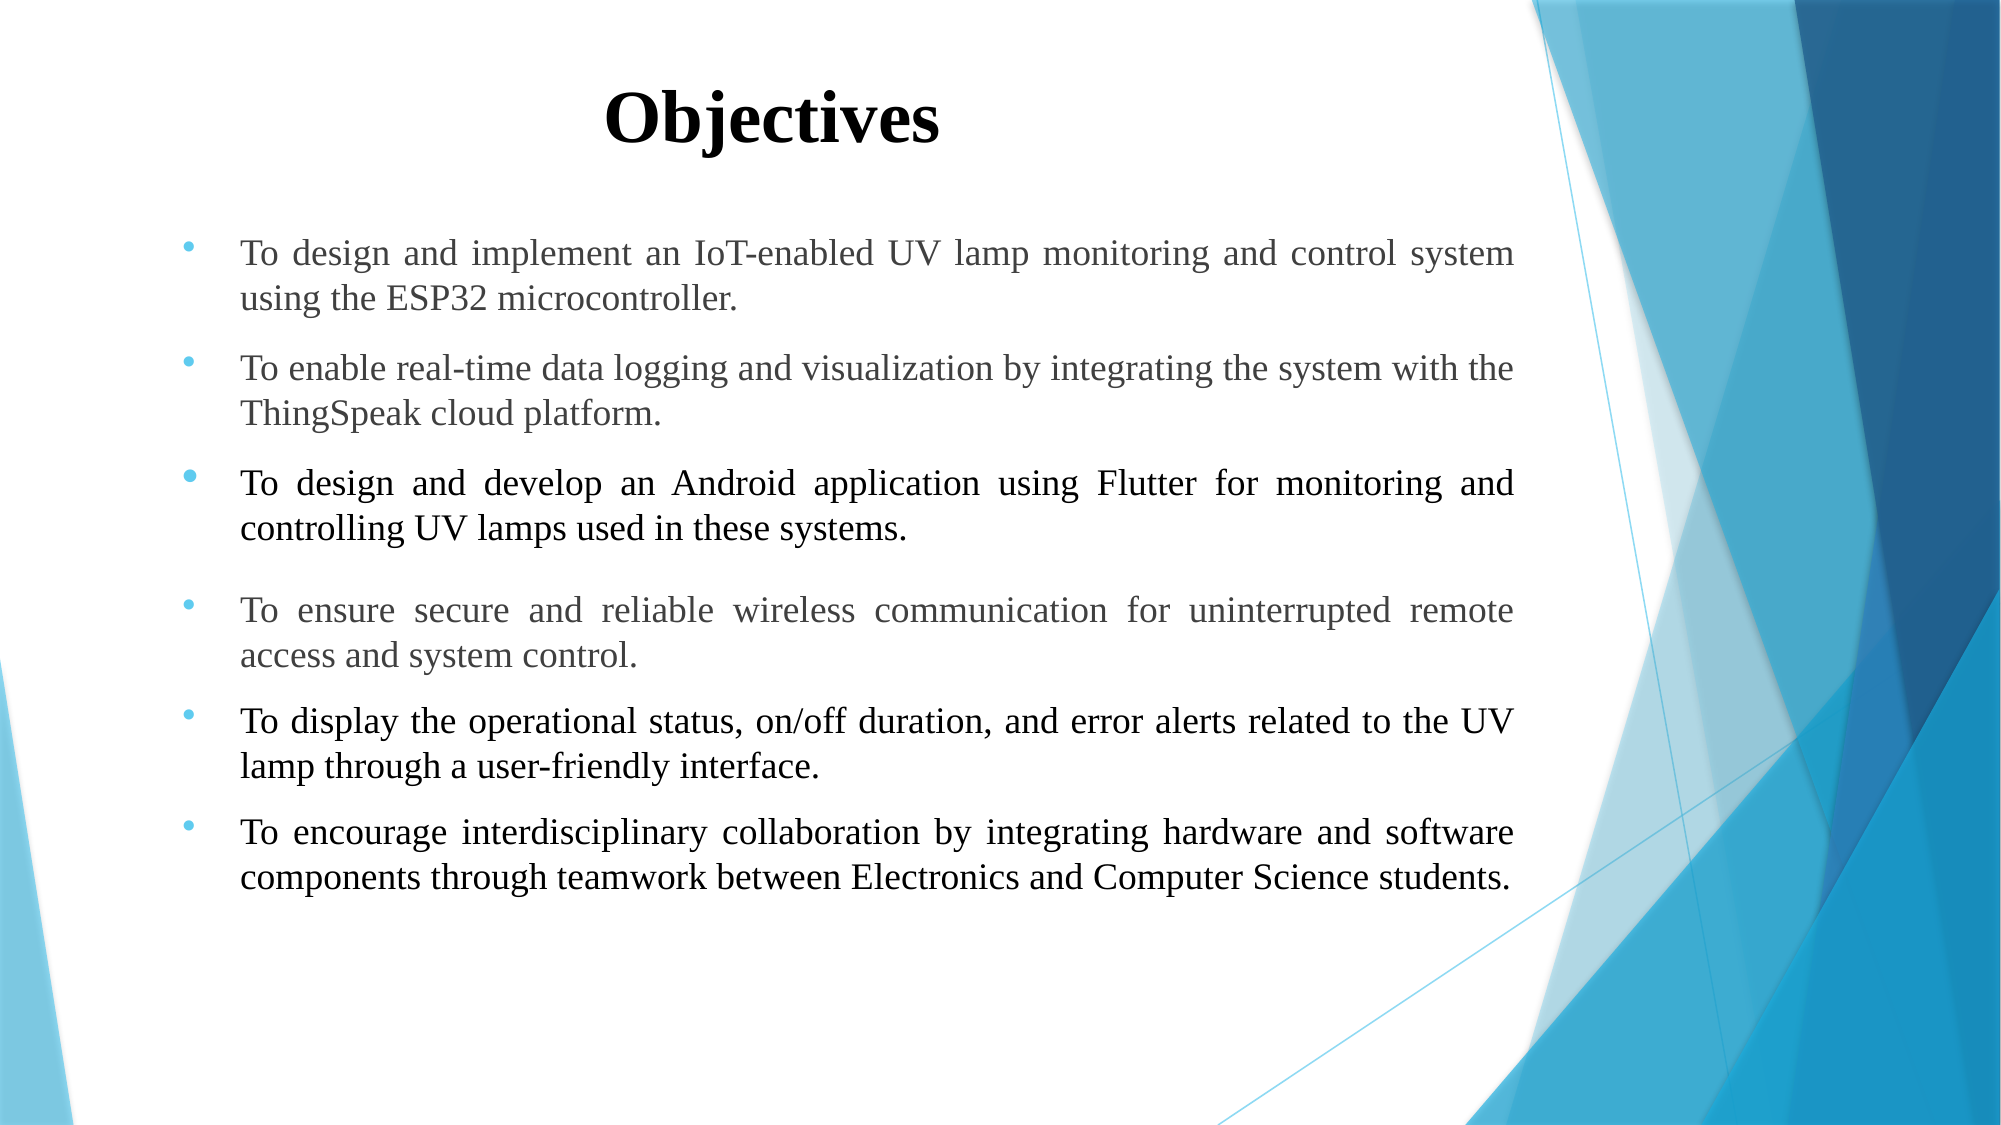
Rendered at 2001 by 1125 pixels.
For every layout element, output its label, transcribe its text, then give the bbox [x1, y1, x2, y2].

list To design and implement an IoT-enabled UV lamp monitoring and control system using the ESP32 microcontroller. To enable real-time data logging and visualization by integrating the system with the ThingSpeak cloud platform. To design and develop an Android application using Flutter for monitoring and controlling UV lamps used in these systems. To ensure secure and reliable wireless communication for uninterrupted remote access and system control. To display the operational status, on/off duration, and error alerts related to the UV lamp through a user-friendly interface. To encourage interdisciplinary collaboration by integrating hardware and software components through teamwork between Electronics and Computer Science students. [168, 220, 1532, 905]
title Objectives [106, 42, 1457, 218]
